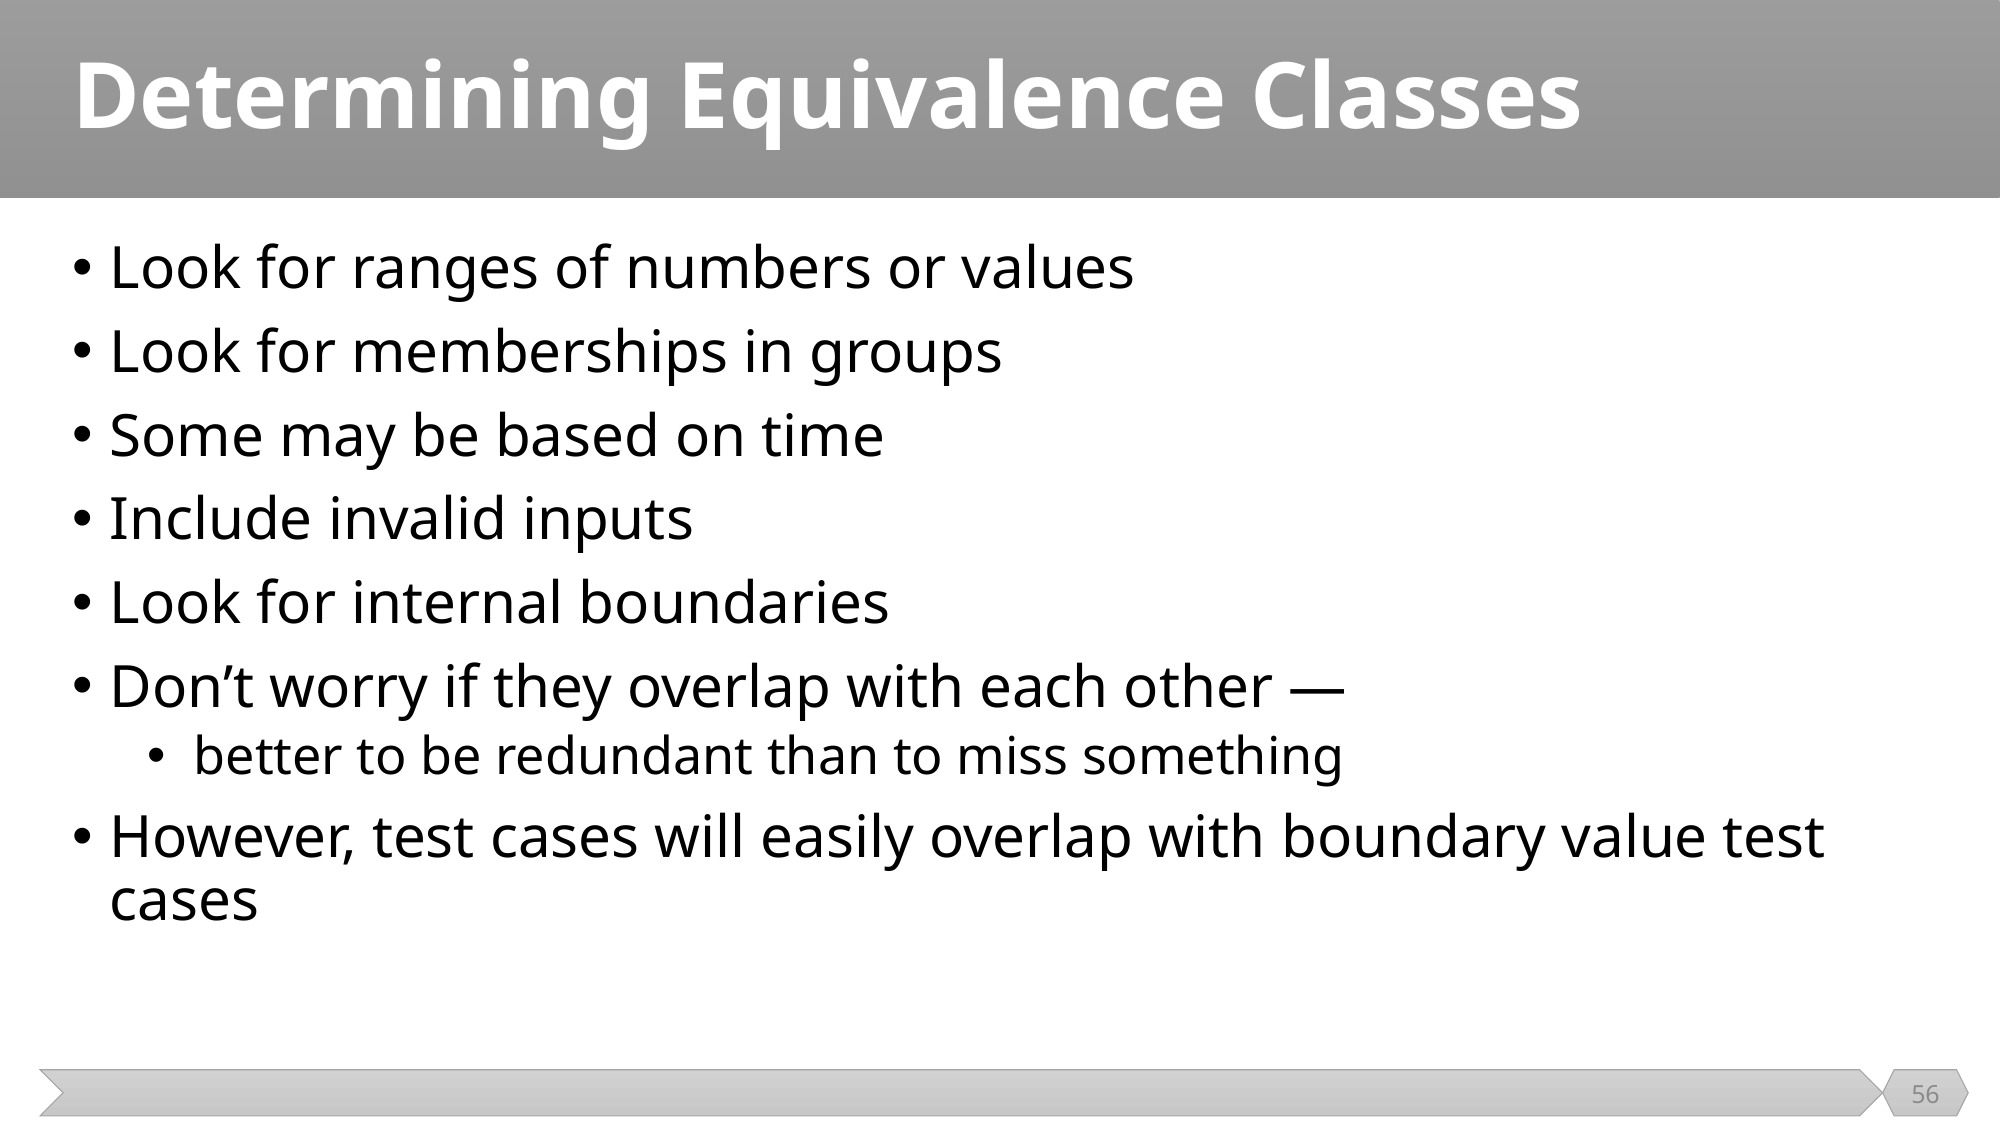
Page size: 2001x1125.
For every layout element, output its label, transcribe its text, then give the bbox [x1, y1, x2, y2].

slide_number 56 [1882, 1065, 1969, 1125]
title Determining Equivalence Classes [56, 0, 1969, 199]
list Look for ranges of numbers or values Look for memberships in groups Some may be based on time Include invalid inputs Look for internal boundaries Don’t worry if they overlap with each other — better to be redundant than to miss something However, test cases will easily overlap with boundary value test cases [56, 230, 1969, 1010]
